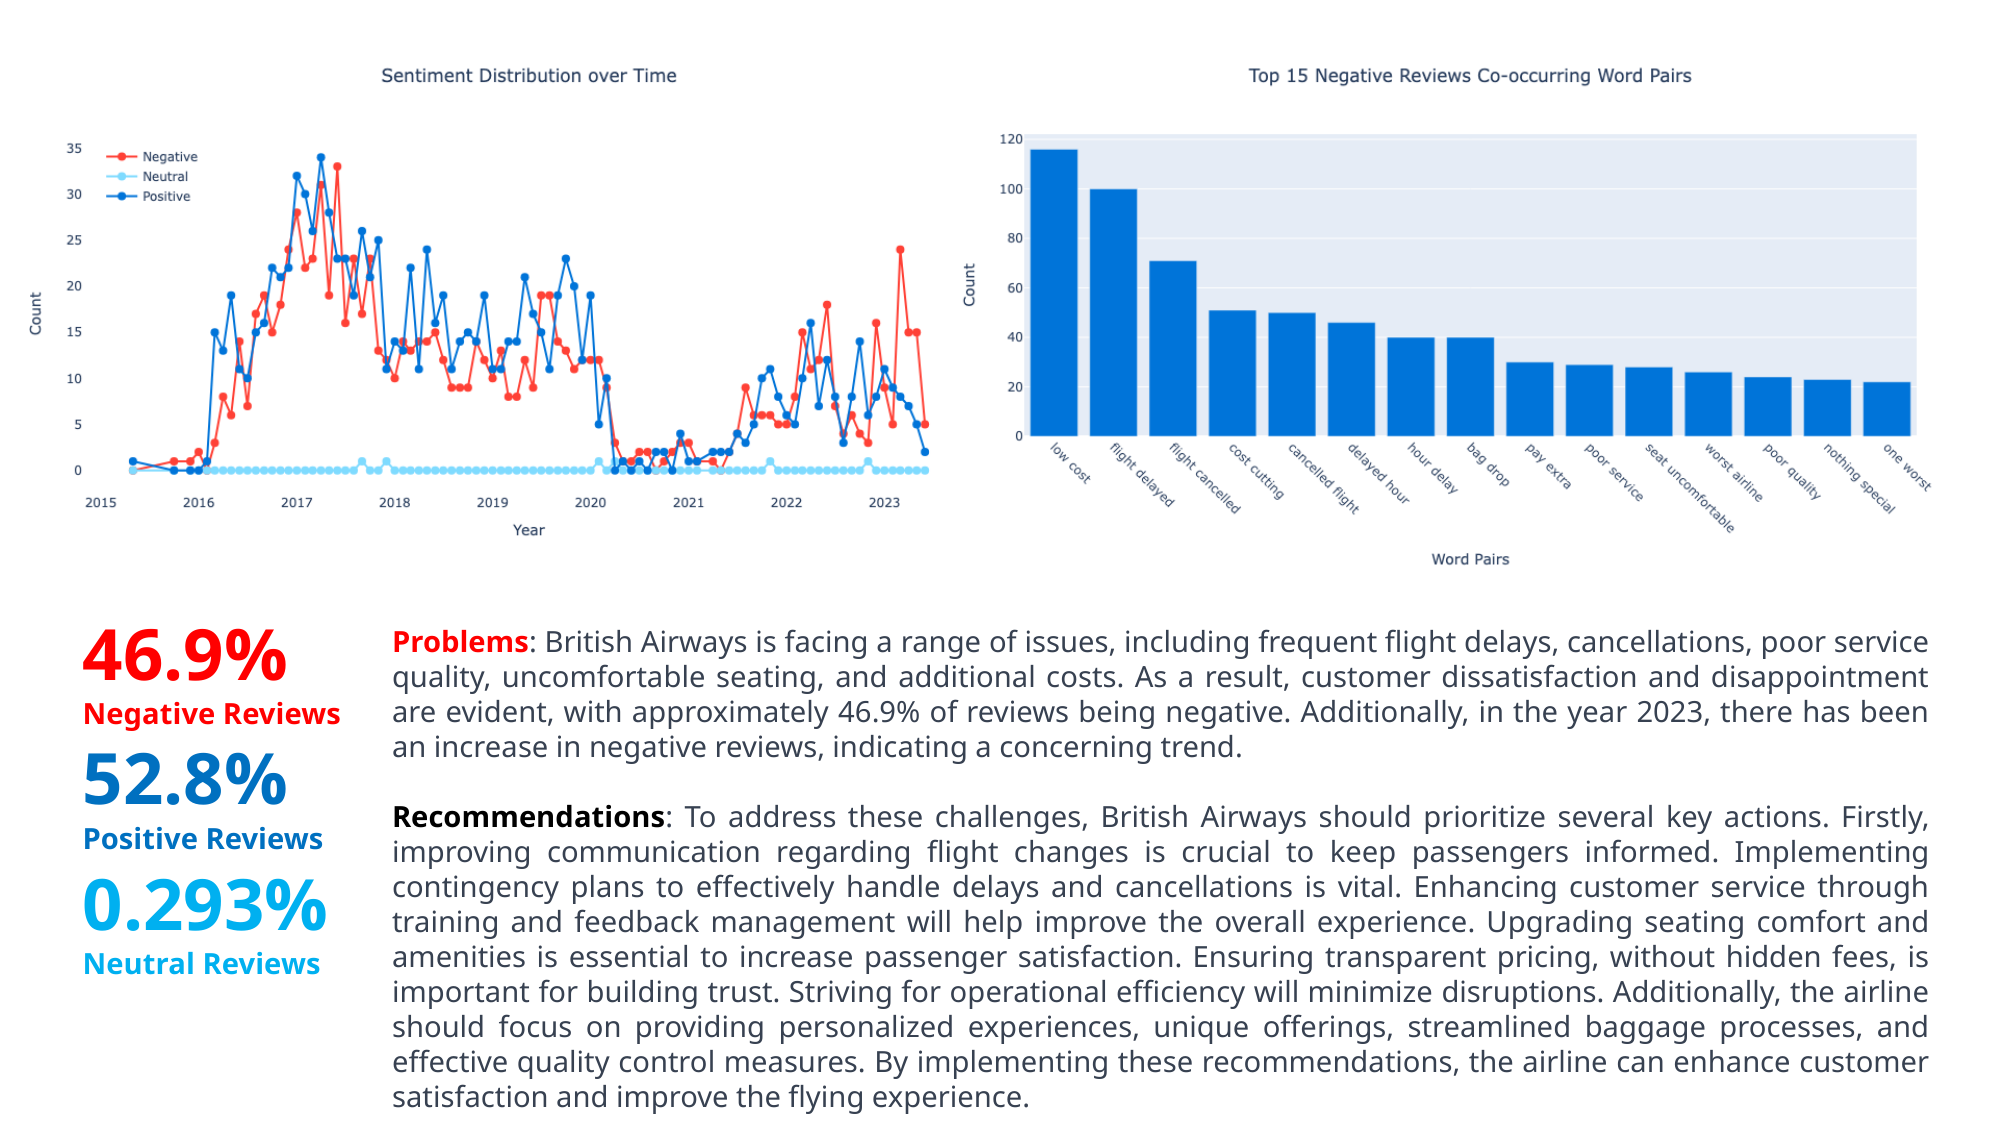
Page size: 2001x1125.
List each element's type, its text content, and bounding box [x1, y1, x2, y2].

picture [941, 30, 2000, 577]
text_box 46.9% Negative Reviews 52.8% Positive Reviews 0.293% Neutral Reviews [67, 602, 378, 988]
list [0, 30, 941, 577]
text_box Problems: British Airways is facing a range of issues, including frequent flight delays, cancellations, poor service quality, uncomfortable seating, and additional costs. As a result, customer dissatisfaction and disappointment are evident, with approximately 46.9% of reviews being negative. Additionally, in the year 2023, there has been an increase in negative reviews, indicating a concerning trend. Recommendations: To address these challenges, British Airways should prioritize several key actions. Firstly, improving communication regarding flight changes is crucial to keep passengers informed. Implementing contingency plans to effectively handle delays and cancellations is vital. Enhancing customer service through training and feedback management will help improve the overall experience. Upgrading seating comfort and amenities is essential to increase passenger satisfaction. Ensuring transparent pricing, without hidden fees, is important for building trust. Striving for operational efficiency will minimize disruptions. Additionally, the airline should focus on providing personalized experiences, unique offerings, streamlined baggage processes, and effective quality control measures. By implementing these recommendations, the airline can enhance customer satisfaction and improve the flying experience. [377, 616, 1946, 1121]
